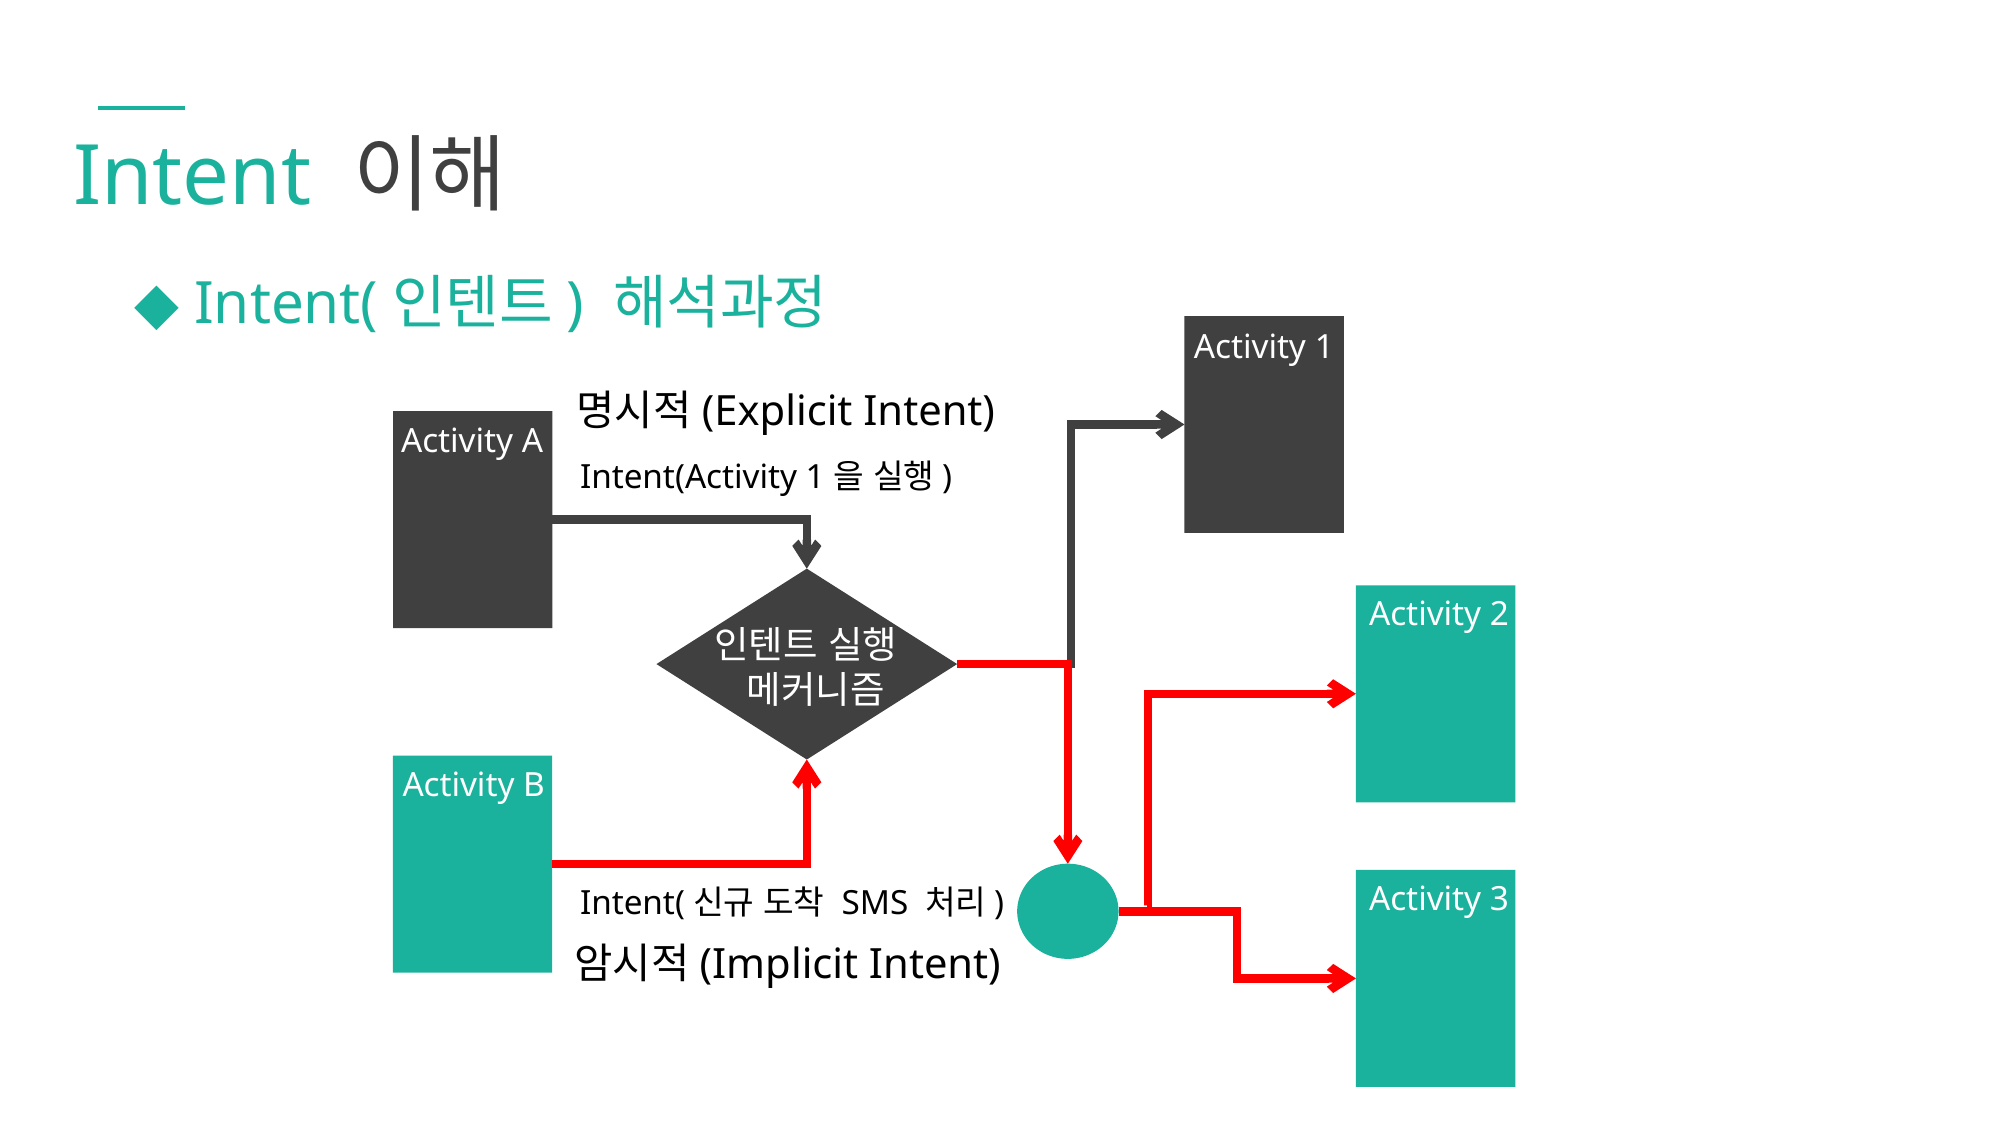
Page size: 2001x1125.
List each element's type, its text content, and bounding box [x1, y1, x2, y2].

text_box Activity B [381, 755, 566, 811]
text_box 인텐트 실행 메커니즘 [689, 614, 923, 719]
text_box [1118, 911, 1356, 979]
text_box Intent(신규 도착 SMS 처리) [565, 873, 1156, 929]
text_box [552, 519, 807, 569]
text_box 명시적(Explicit Intent) [561, 375, 1152, 441]
text_box Intent(Activity 1을 실행) [565, 447, 957, 503]
text_box [1035, 862, 1100, 873]
text_box Activity 1 [1176, 317, 1352, 373]
text_box [1355, 640, 1516, 803]
text_box [654, 642, 689, 686]
text_box [392, 467, 553, 629]
text_box Activity A [382, 411, 562, 467]
text_box [741, 719, 873, 760]
text_box [1355, 925, 1516, 1088]
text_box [552, 759, 807, 865]
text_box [957, 424, 1185, 665]
text_box [733, 568, 881, 614]
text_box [957, 664, 1068, 864]
text_box Activity 3 [1351, 869, 1527, 925]
text_box [1183, 373, 1345, 534]
text_box Activity 2 [1351, 585, 1527, 640]
text_box ◆ Intent(인텐트) 해석과정 [119, 257, 843, 343]
text_box [923, 641, 957, 687]
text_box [1145, 695, 1358, 904]
text_box Intent 이해 [58, 113, 521, 229]
text_box 암시적(Implicit Intent) [559, 929, 1150, 994]
text_box [392, 811, 553, 974]
